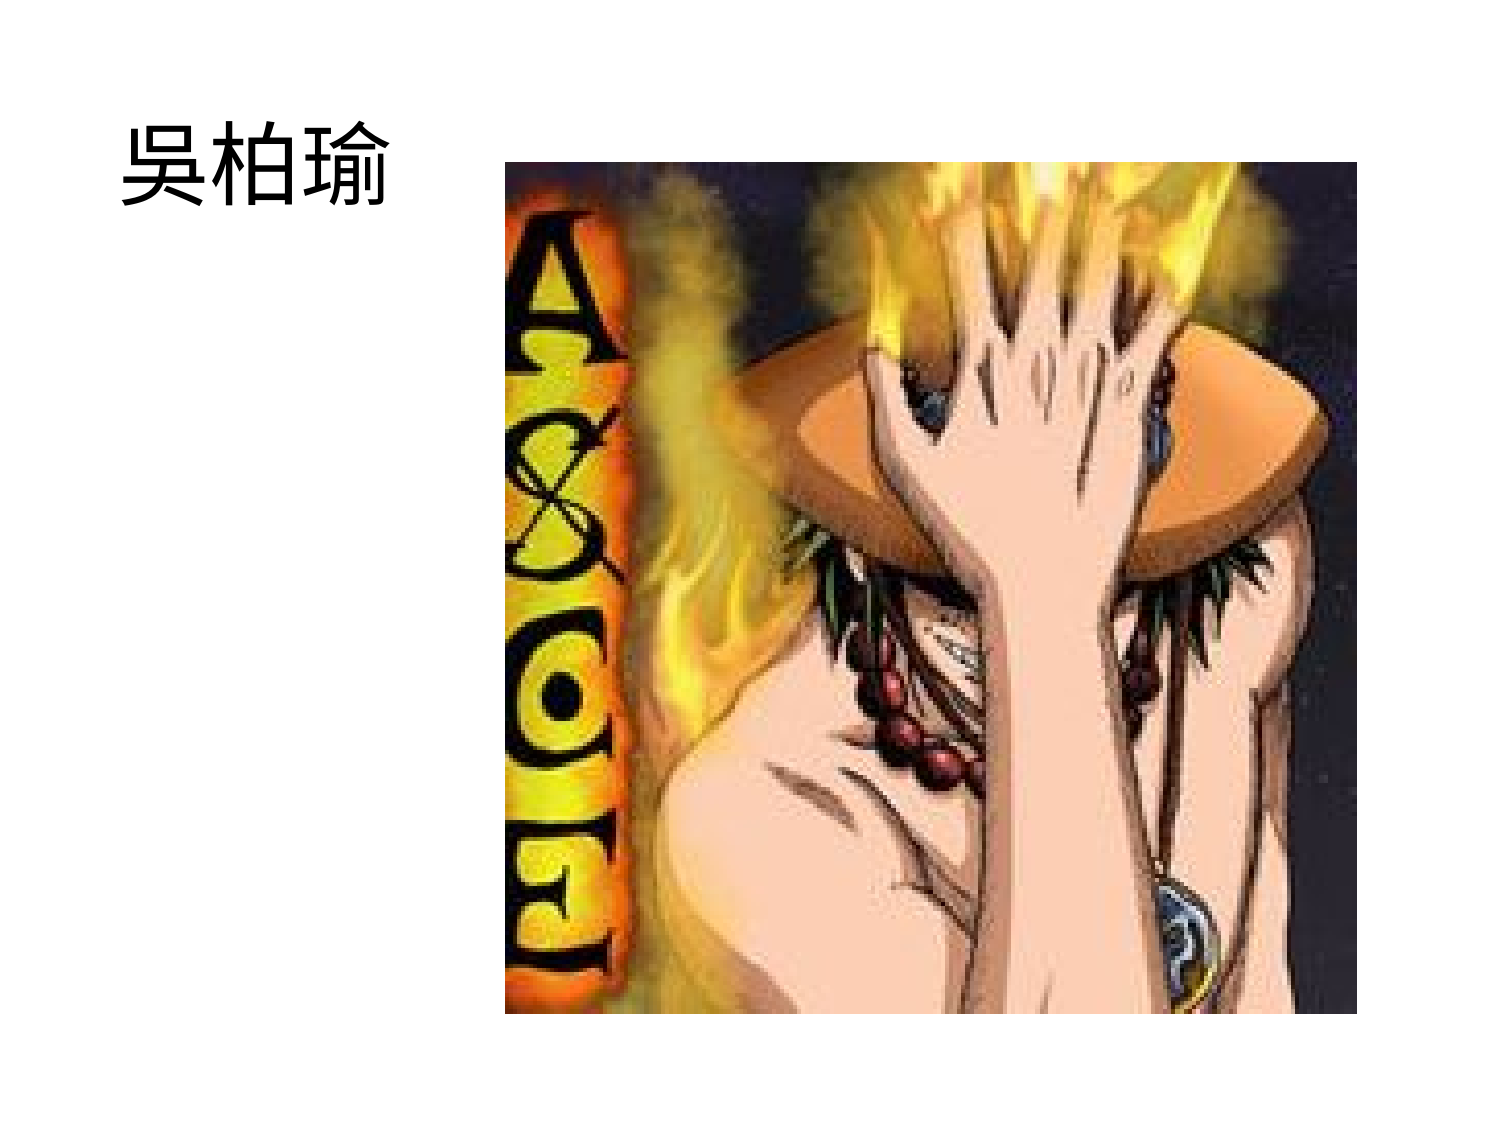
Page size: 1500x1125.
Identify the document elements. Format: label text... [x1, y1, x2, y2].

title 吳柏瑜 [103, 59, 1397, 278]
picture [505, 162, 1357, 1014]
